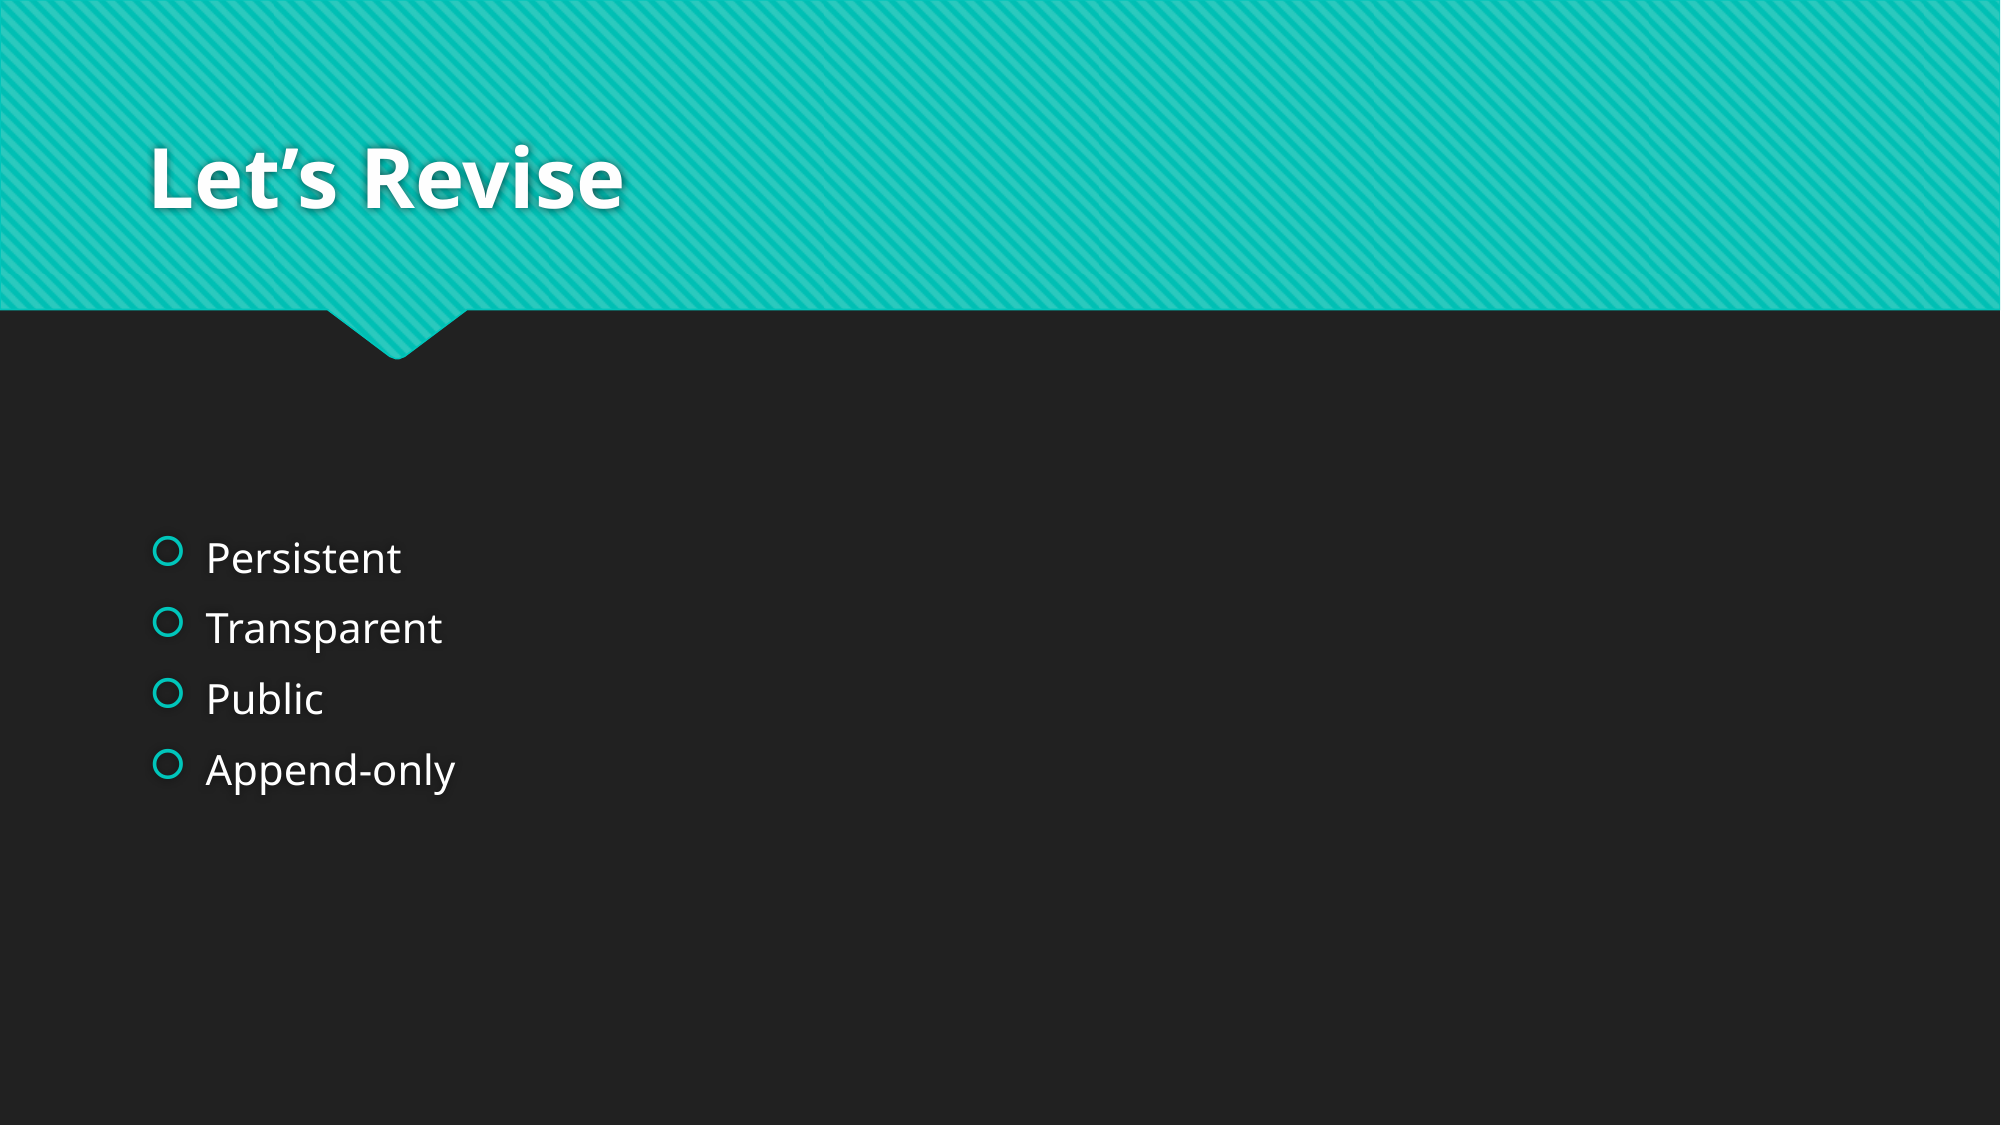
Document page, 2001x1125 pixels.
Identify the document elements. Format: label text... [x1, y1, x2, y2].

title Let’s Revise [132, 73, 1868, 233]
list Persistent Transparent Public Append-only [134, 364, 1866, 962]
